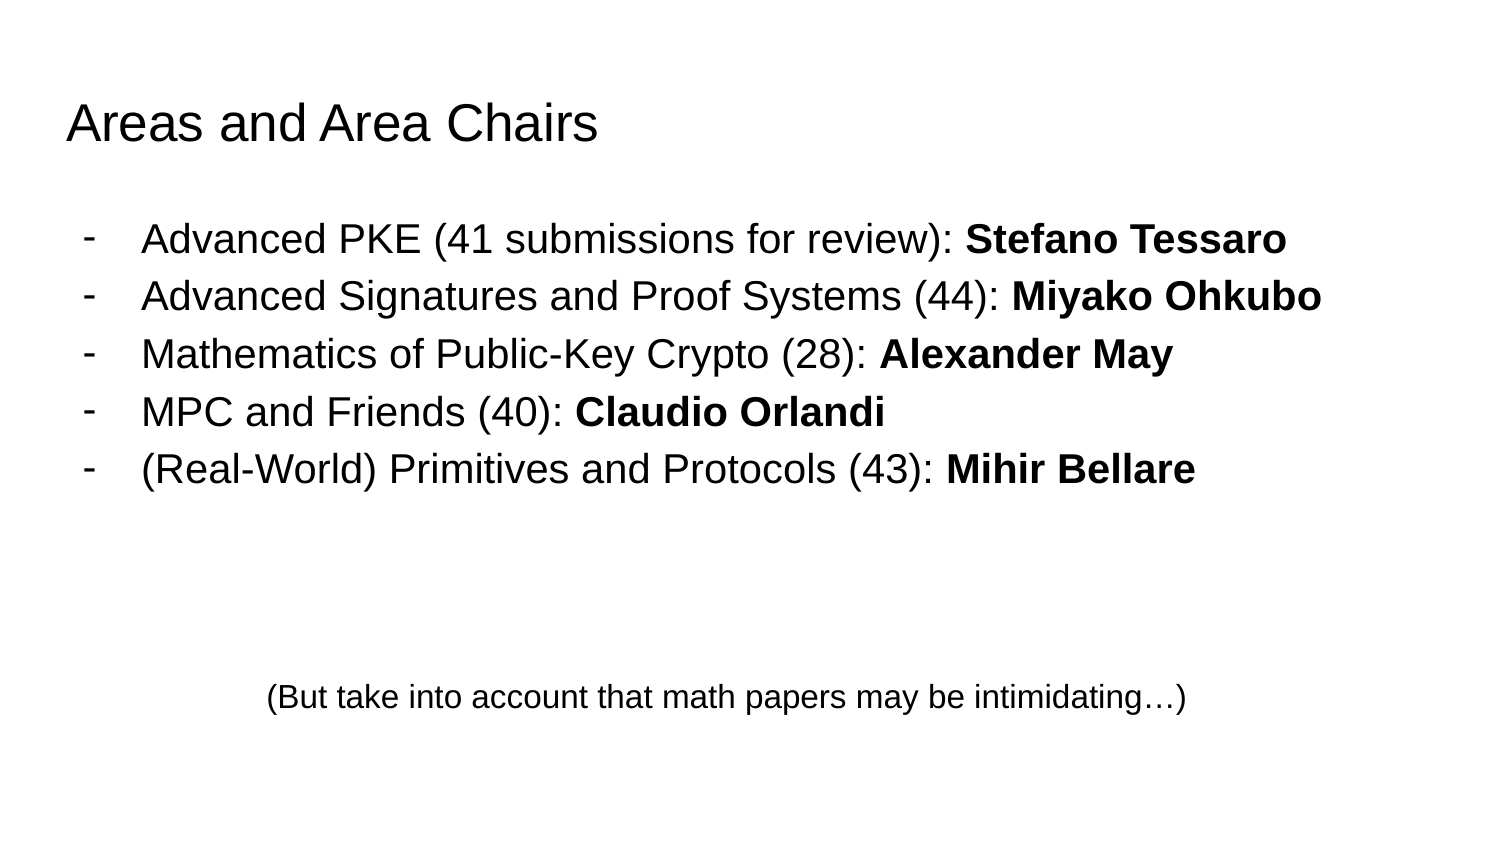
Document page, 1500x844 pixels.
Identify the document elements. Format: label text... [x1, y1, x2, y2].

list Advanced PKE (41 submissions for review): Stefano Tessaro Advanced Signatures and Proof Systems (44): Miyako Ohkubo Mathematics of Public-Key Crypto (28): Alexander May MPC and Friends (40): Claudio Orlandi (Real-World) Primitives and Protocols (43): Mihir Bellare [51, 189, 1449, 750]
text_box (But take into account that math papers may be intimidating…) [251, 668, 1204, 723]
title Areas and Area Chairs [51, 72, 1449, 167]
